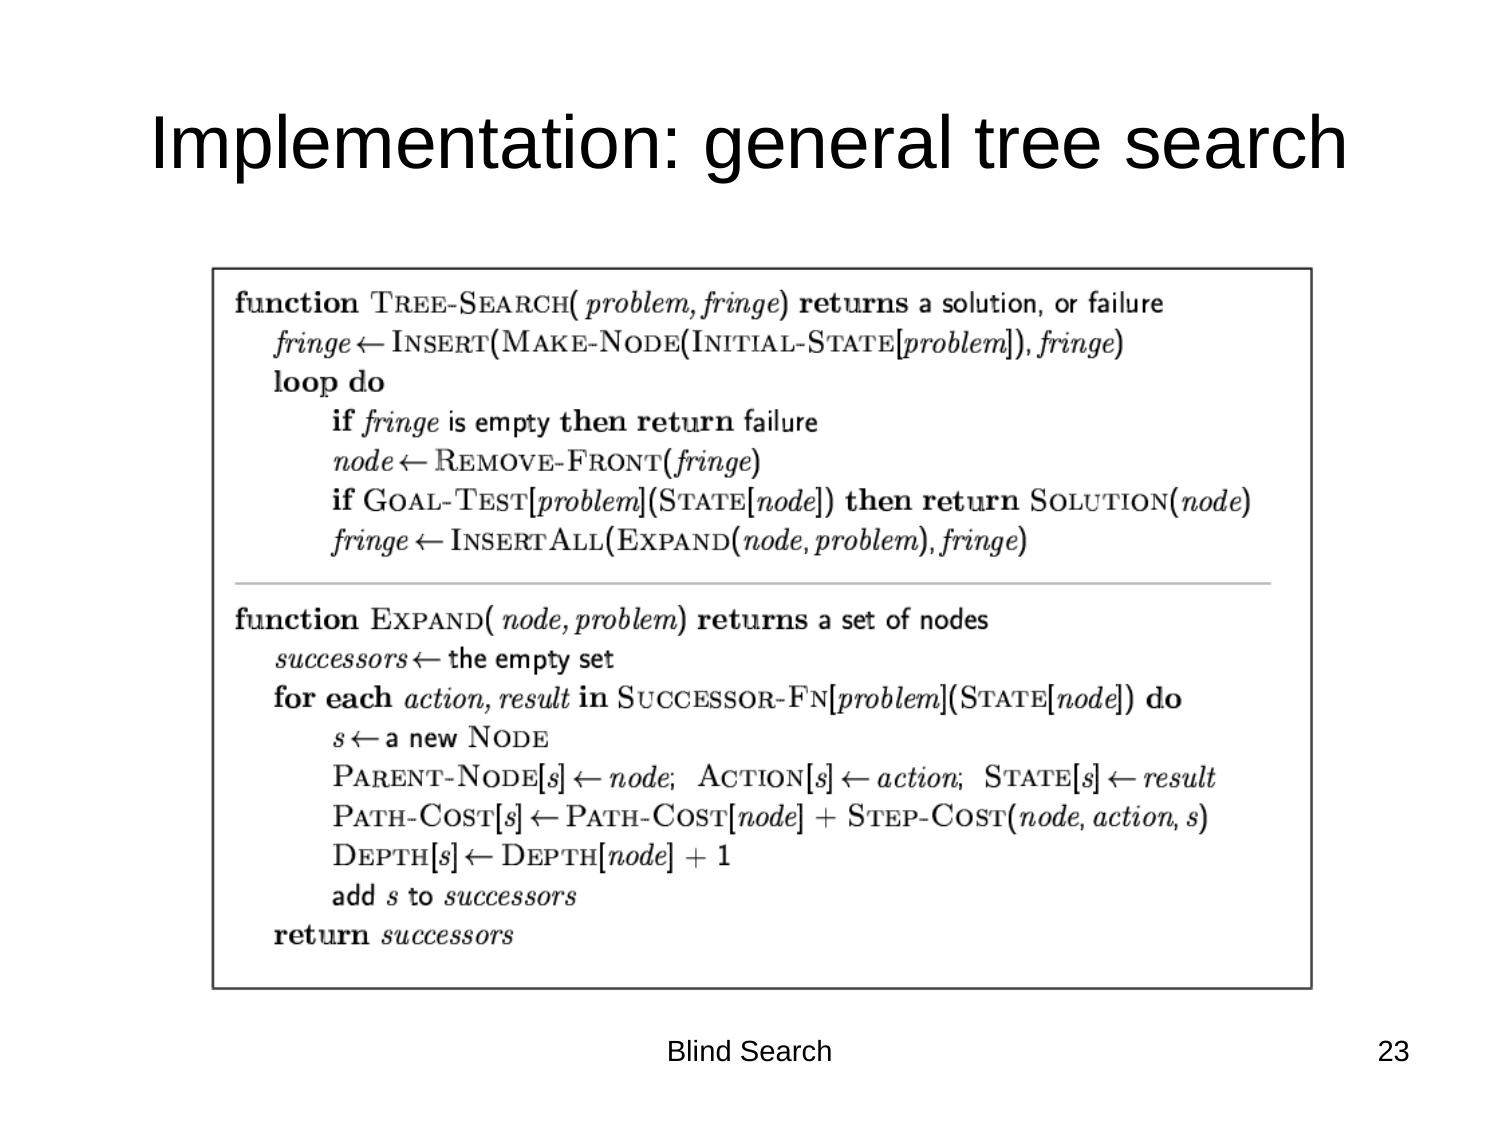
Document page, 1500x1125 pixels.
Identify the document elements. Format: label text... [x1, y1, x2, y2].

title Implementation: general tree search [75, 45, 1425, 233]
footer Blind Search [512, 1024, 988, 1103]
picture [199, 259, 1326, 1000]
slide_number 23 [1074, 1024, 1426, 1103]
